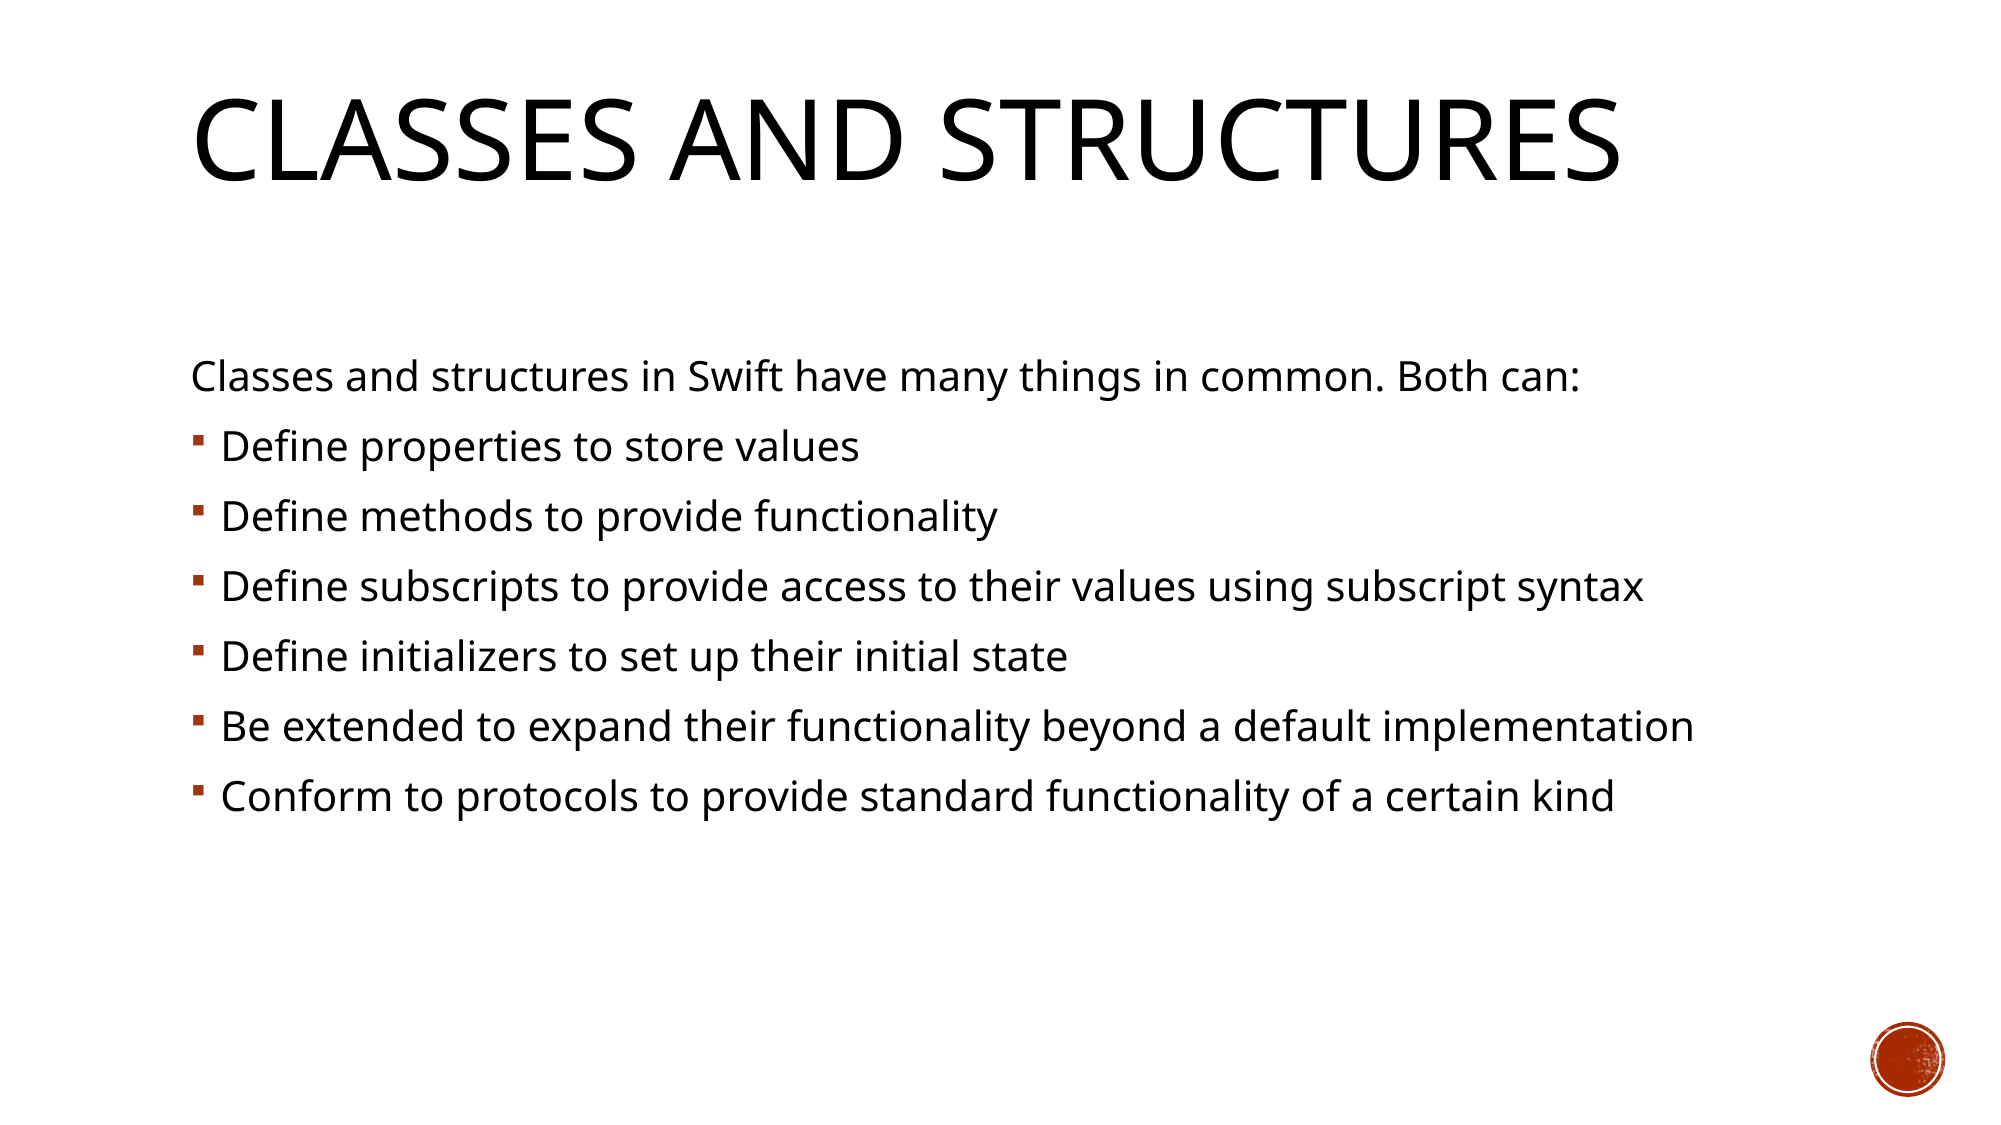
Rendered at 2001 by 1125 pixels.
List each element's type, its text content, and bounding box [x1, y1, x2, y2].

title Classes and Structures [175, 79, 1826, 344]
list Classes and structures in Swift have many things in common. Both can: Define properties to store values Define methods to provide functionality Define subscripts to provide access to their values using subscript syntax Define initializers to set up their initial state Be extended to expand their functionality beyond a default implementation Conform to protocols to provide standard functionality of a certain kind [175, 348, 1826, 1013]
